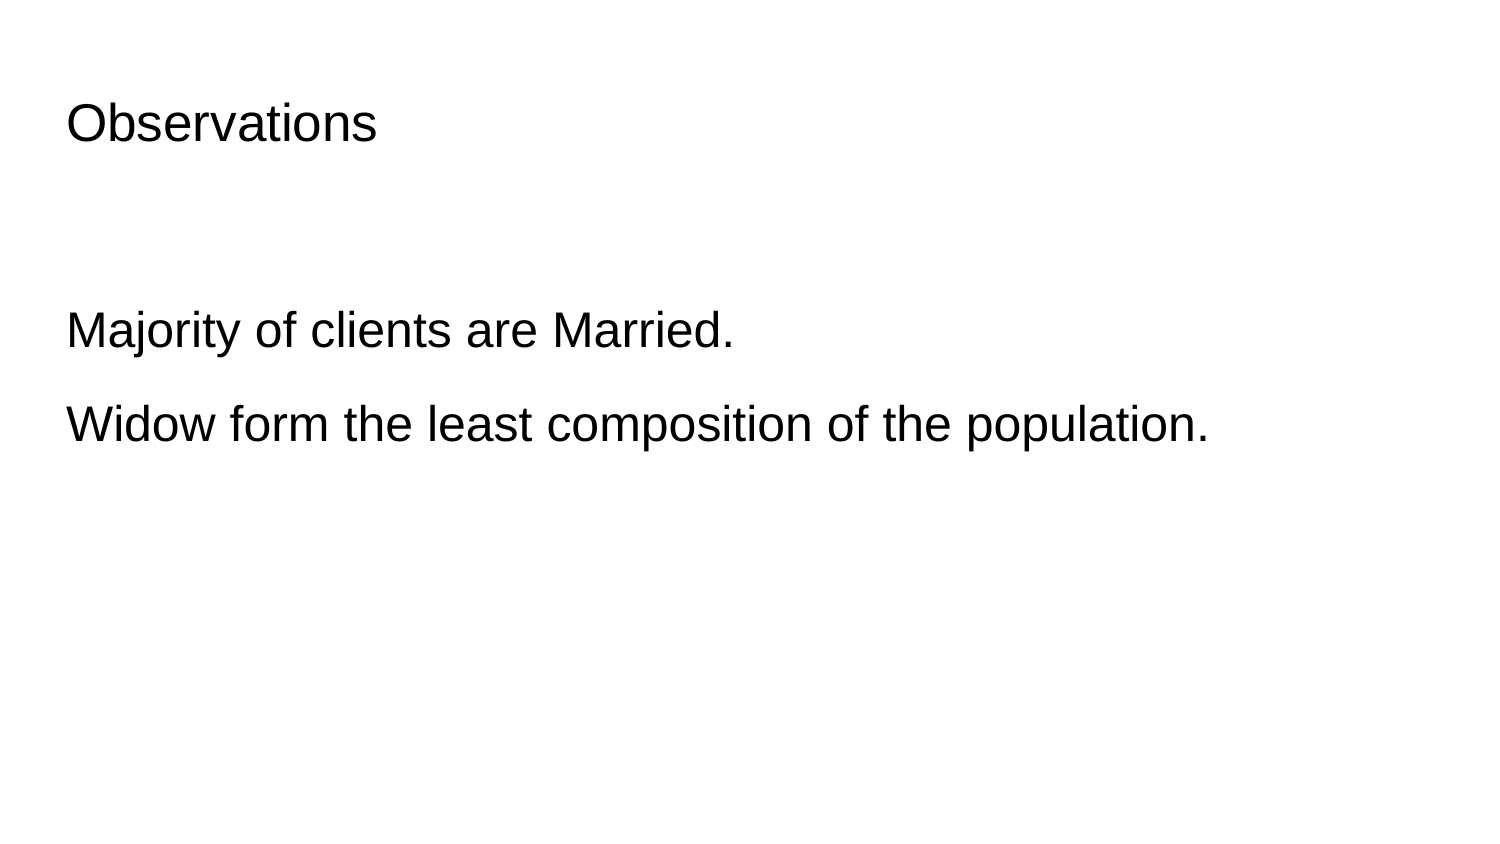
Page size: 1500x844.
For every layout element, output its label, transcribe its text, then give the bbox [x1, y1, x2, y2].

title Observations [51, 72, 1449, 167]
list Majority of clients are Married. Widow form the least composition of the population. [51, 189, 1449, 750]
